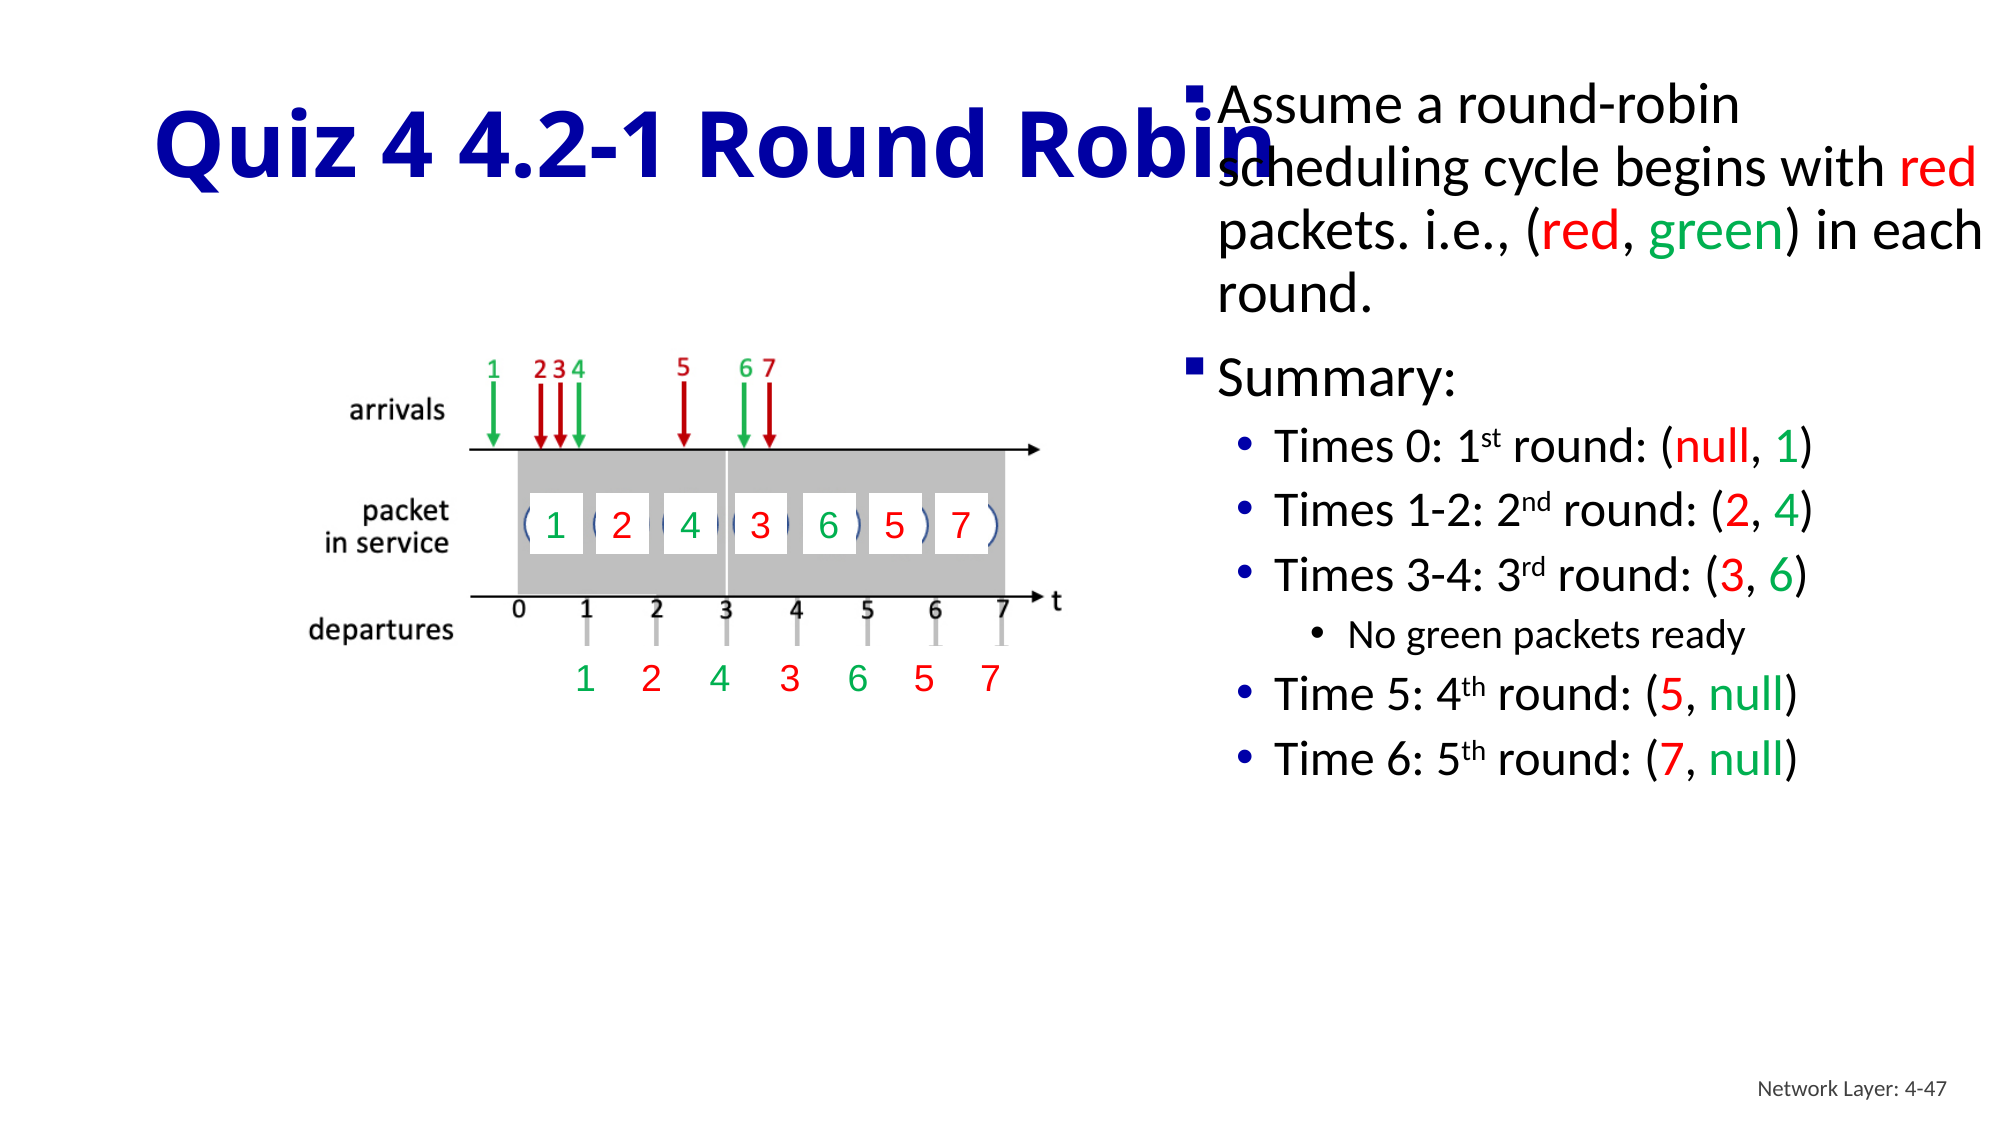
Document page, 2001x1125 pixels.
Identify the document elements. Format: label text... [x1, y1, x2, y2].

slide_number Network Layer: 4-47 [1512, 1056, 1963, 1117]
picture [273, 312, 1160, 724]
title Quiz 4 4.2-1 Round Robin [137, 74, 1145, 221]
text_box Assume a round-robin scheduling cycle begins with red packets. i.e., (red, green) in each round. Summary: Times 0: 1st round: (null, 1) Times 1-2: 2nd round: (2, 4) Times 3-4: 3rd round: (3, 6) No green packets ready Time 5: 4th round: (5, null) Time 6: 5th round: (7, null) [1145, 66, 2000, 1042]
